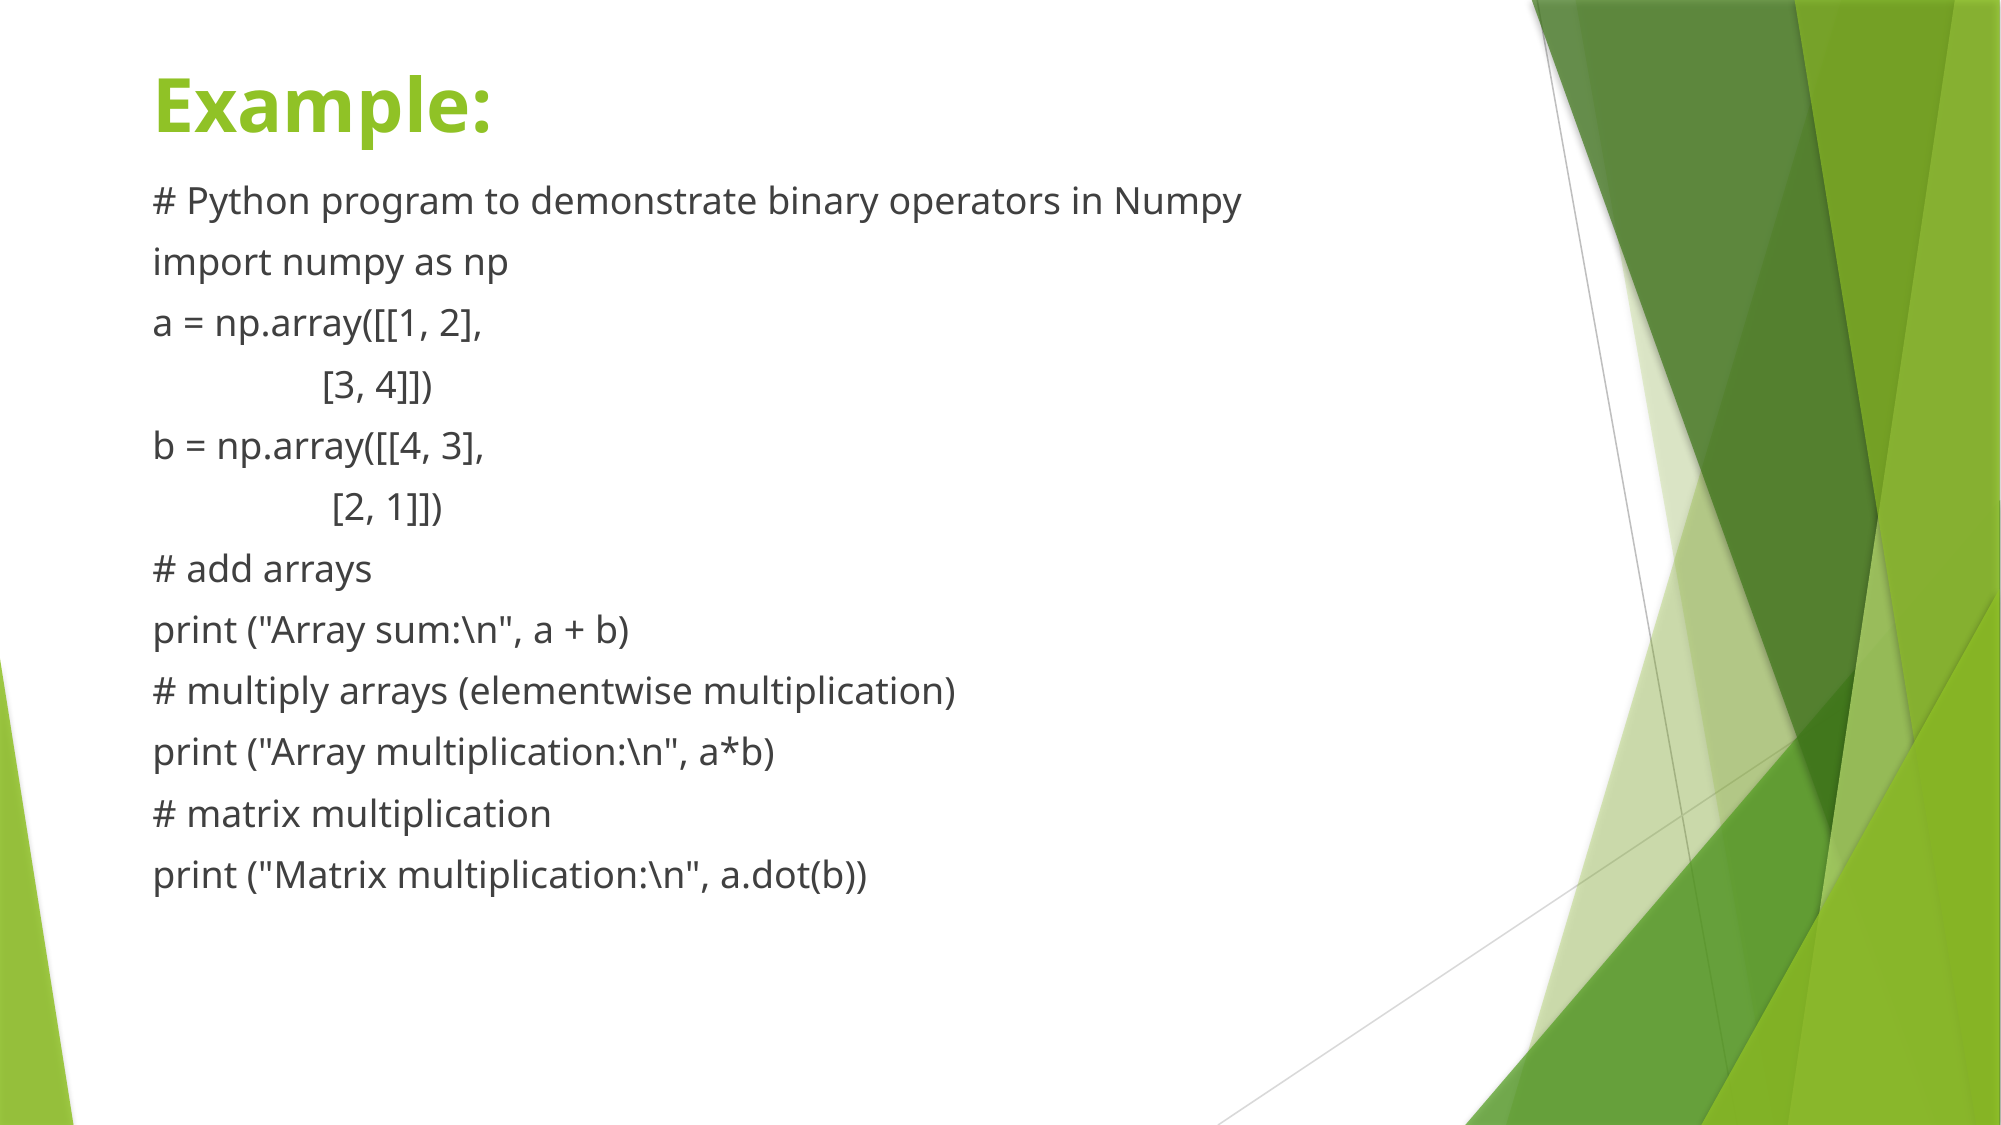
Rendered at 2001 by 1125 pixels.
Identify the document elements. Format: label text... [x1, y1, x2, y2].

title Example: [137, 59, 1863, 157]
list # Python program to demonstrate binary operators in Numpy import numpy as np a = np.array([[1, 2], [3, 4]]) b = np.array([[4, 3], [2, 1]]) # add arrays print ("Array sum:\n", a + b) # multiply arrays (elementwise multiplication) print ("Array multiplication:\n", a*b) # matrix multiplication print ("Matrix multiplication:\n", a.dot(b)) [137, 174, 1863, 1067]
